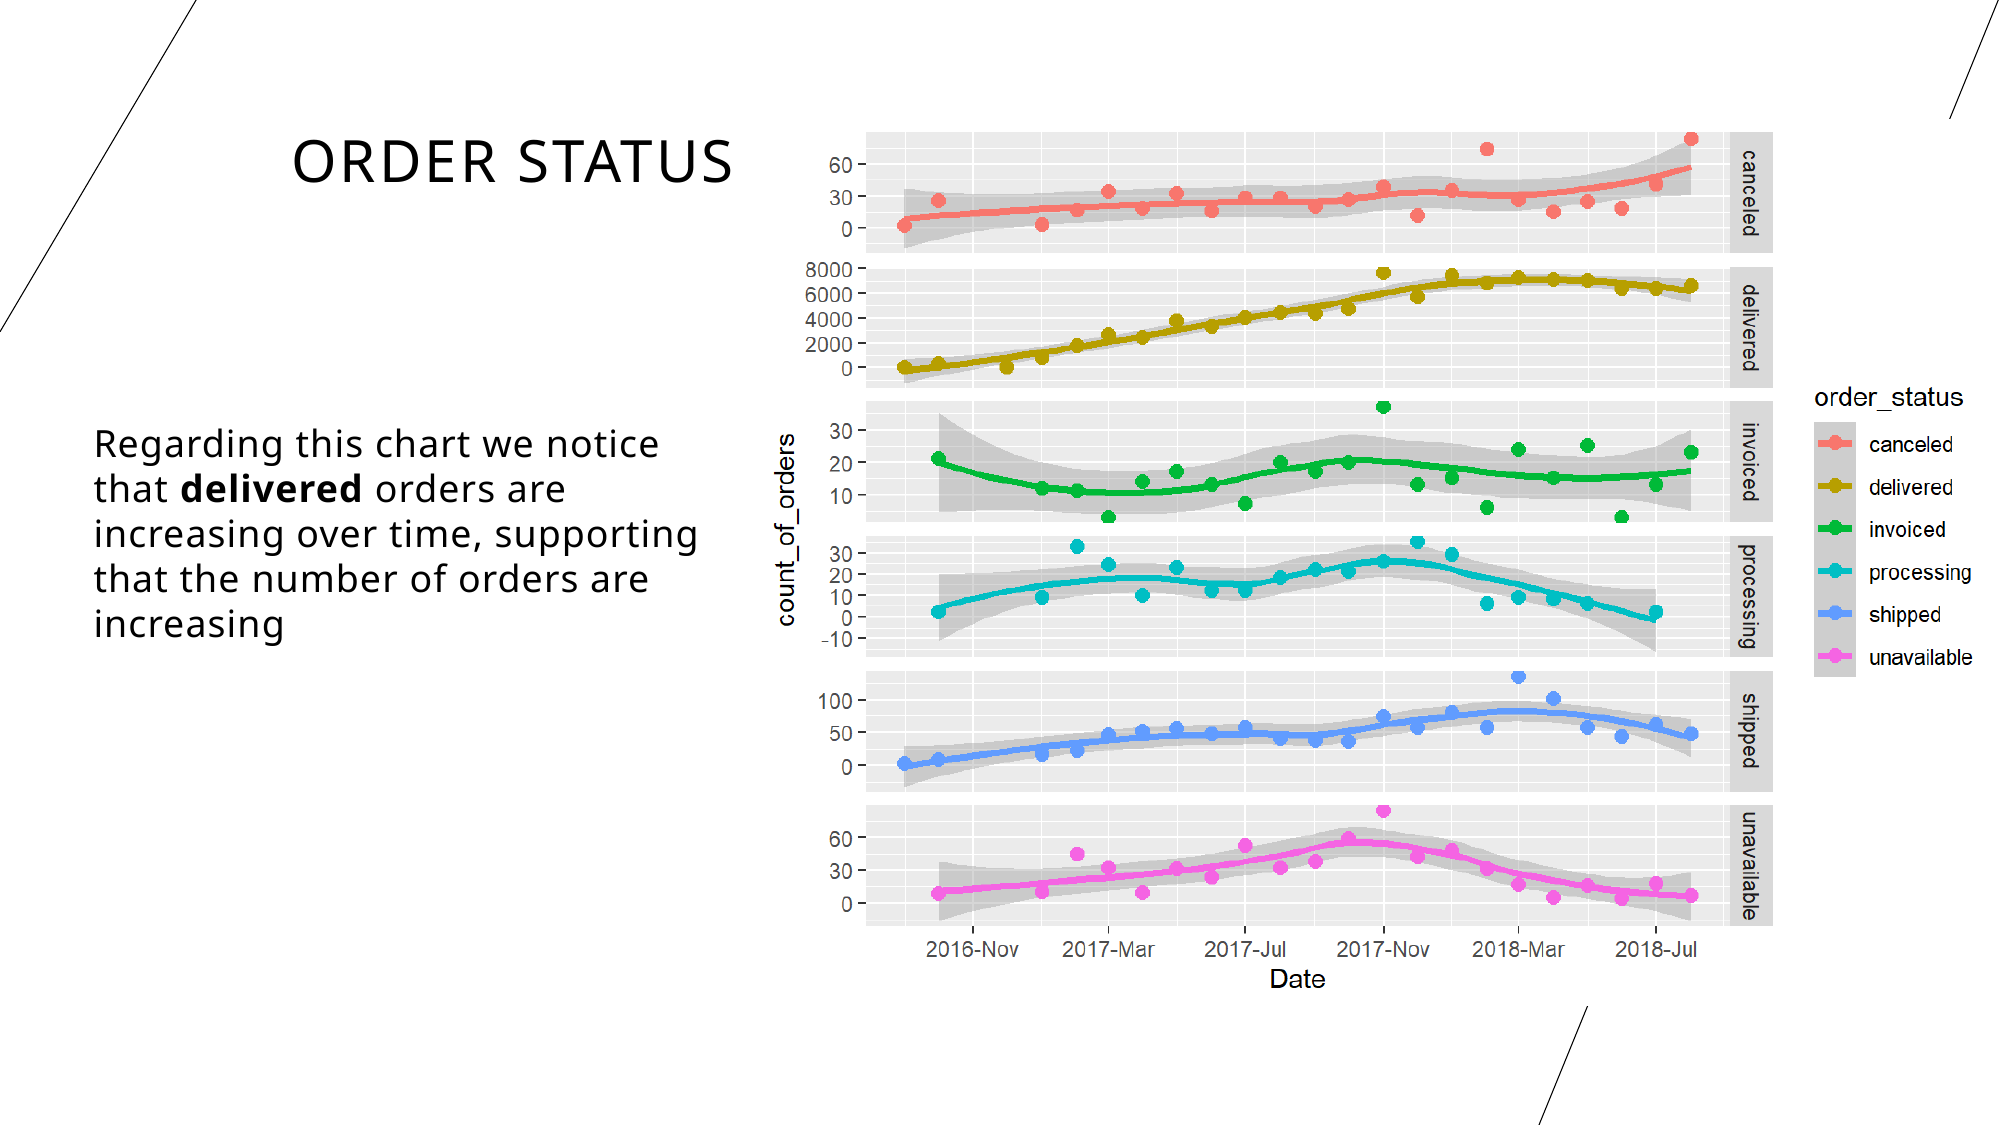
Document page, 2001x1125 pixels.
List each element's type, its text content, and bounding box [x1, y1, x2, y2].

title Order status [276, 76, 868, 203]
picture [759, 119, 2000, 1006]
list Regarding this chart we notice that delivered orders are increasing over time, supporting that the number of orders are increasing [78, 412, 740, 713]
